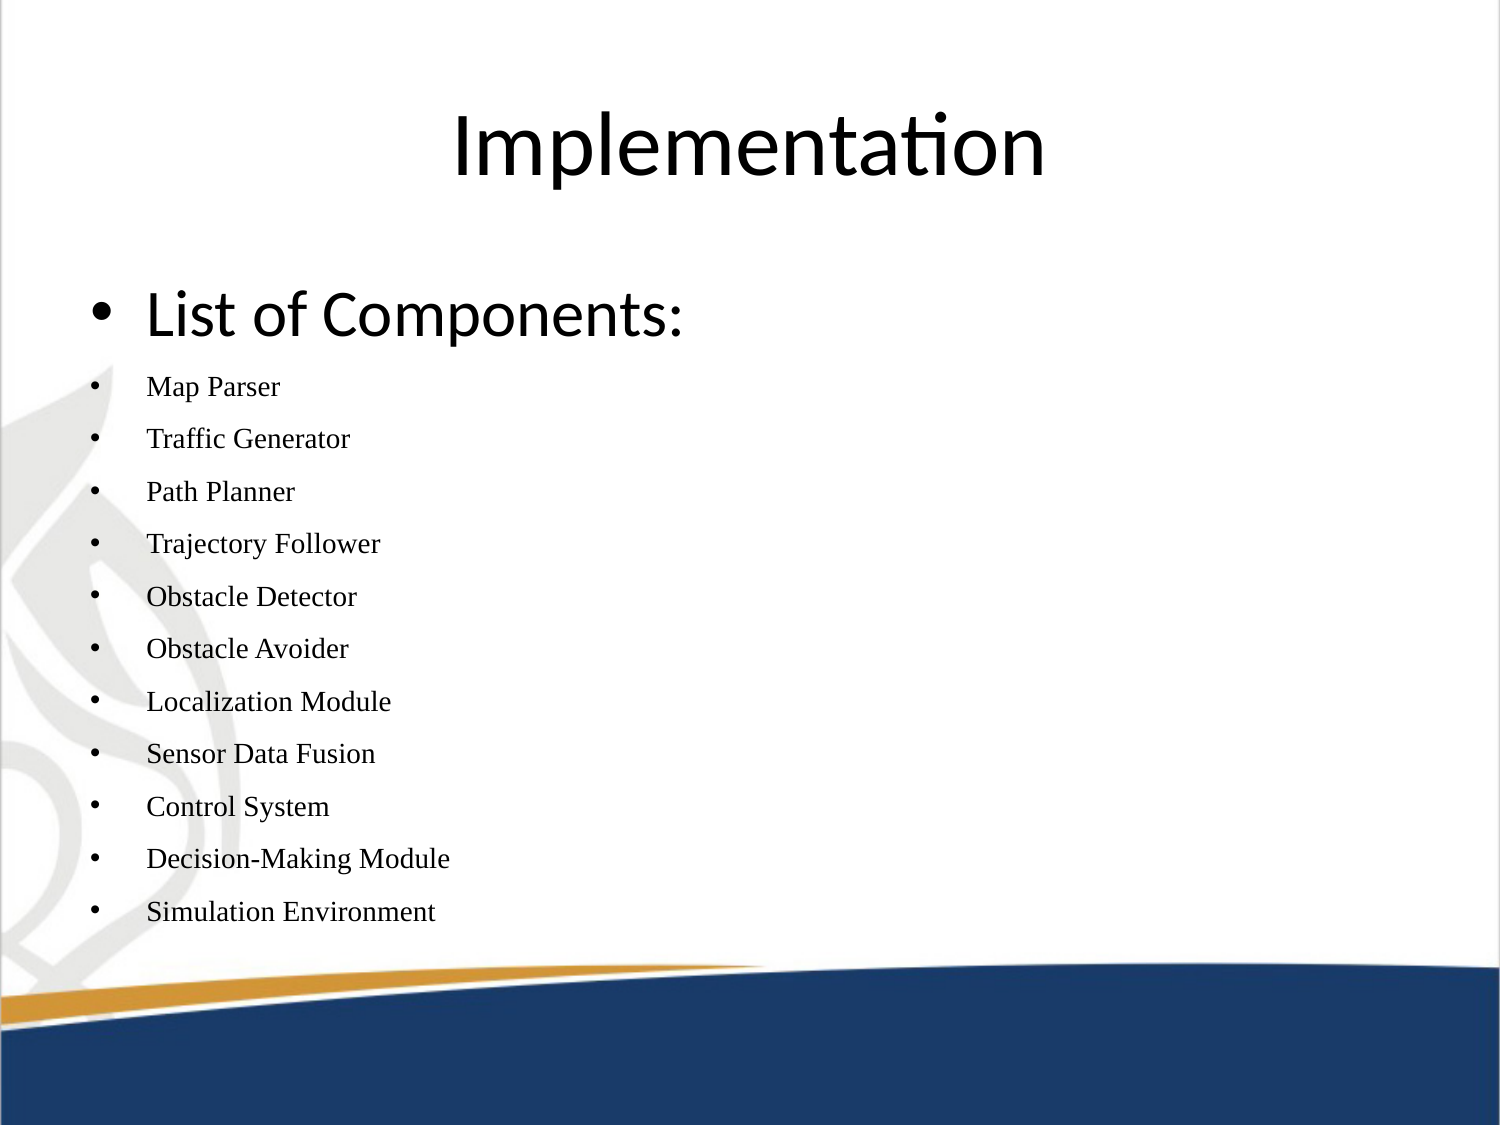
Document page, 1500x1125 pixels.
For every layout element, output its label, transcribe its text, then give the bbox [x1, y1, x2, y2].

title Implementation [75, 45, 1425, 233]
list List of Components: Map Parser Traffic Generator Path Planner Trajectory Follower Obstacle Detector Obstacle Avoider Localization Module Sensor Data Fusion Control System Decision-Making Module Simulation Environment [75, 262, 1425, 1005]
picture [0, 0, 1500, 1125]
